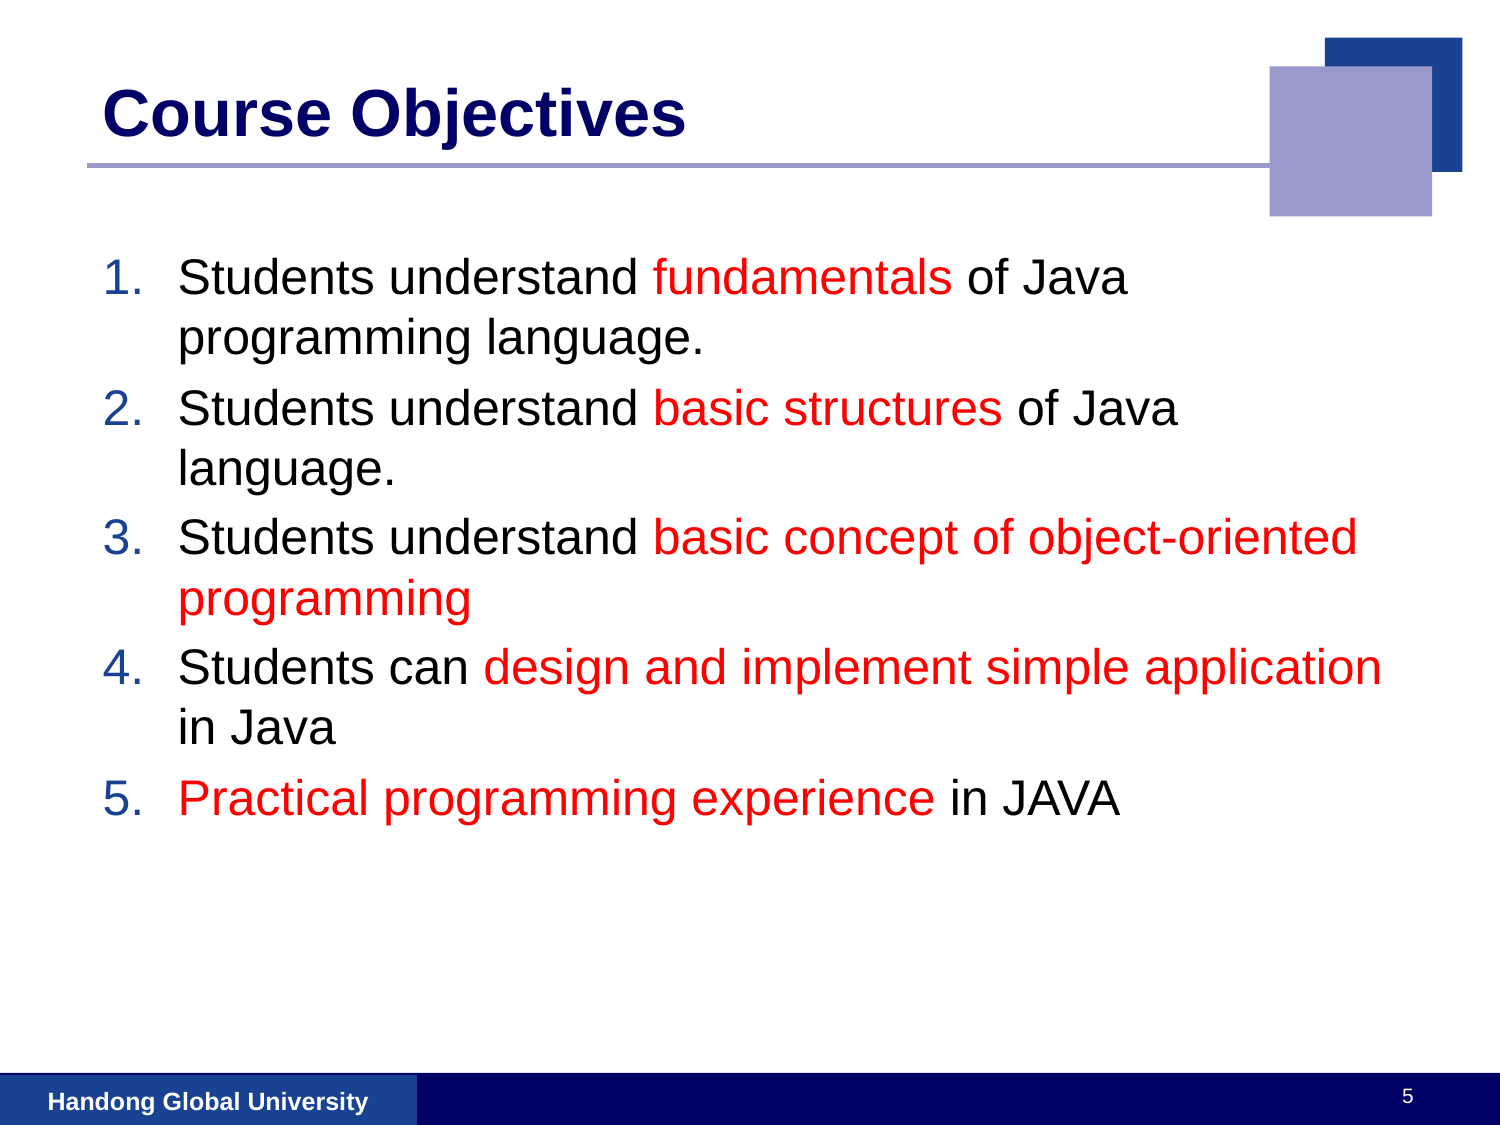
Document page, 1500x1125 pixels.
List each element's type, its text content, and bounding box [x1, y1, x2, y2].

list Students understand fundamentals of Java programming language. Students understand basic structures of Java language. Students understand basic concept of object-oriented programming Students can design and implement simple application in Java Practical programming experience in JAVA [87, 237, 1425, 1013]
slide_number ‹#› [1116, 1074, 1429, 1125]
title Course Objectives [87, 46, 1238, 172]
